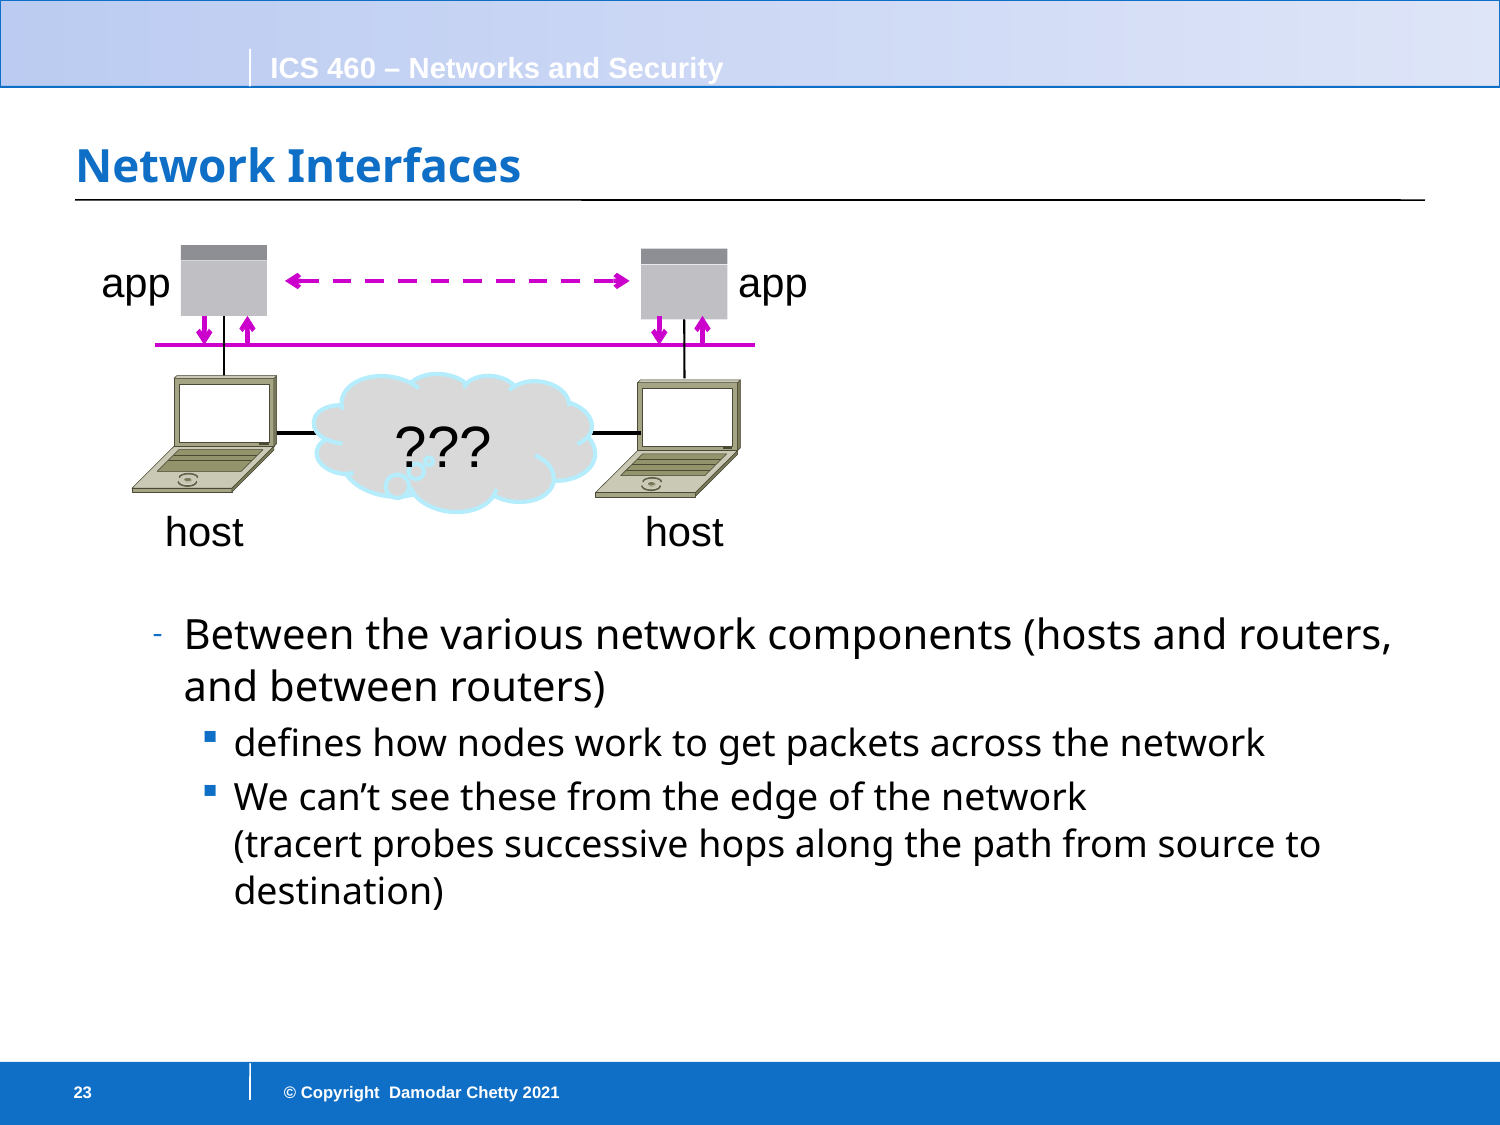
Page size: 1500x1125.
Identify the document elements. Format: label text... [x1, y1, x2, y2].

slide_number 23 [49, 1070, 251, 1125]
list Between the various network components (hosts and routers, and between routers) defines how nodes work to get packets across the network We can’t see these from the edge of the network (tracert probes successive hops along the path from source to destination) [98, 596, 1465, 1027]
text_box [74, 244, 835, 556]
title Network Interfaces [74, 90, 1426, 200]
